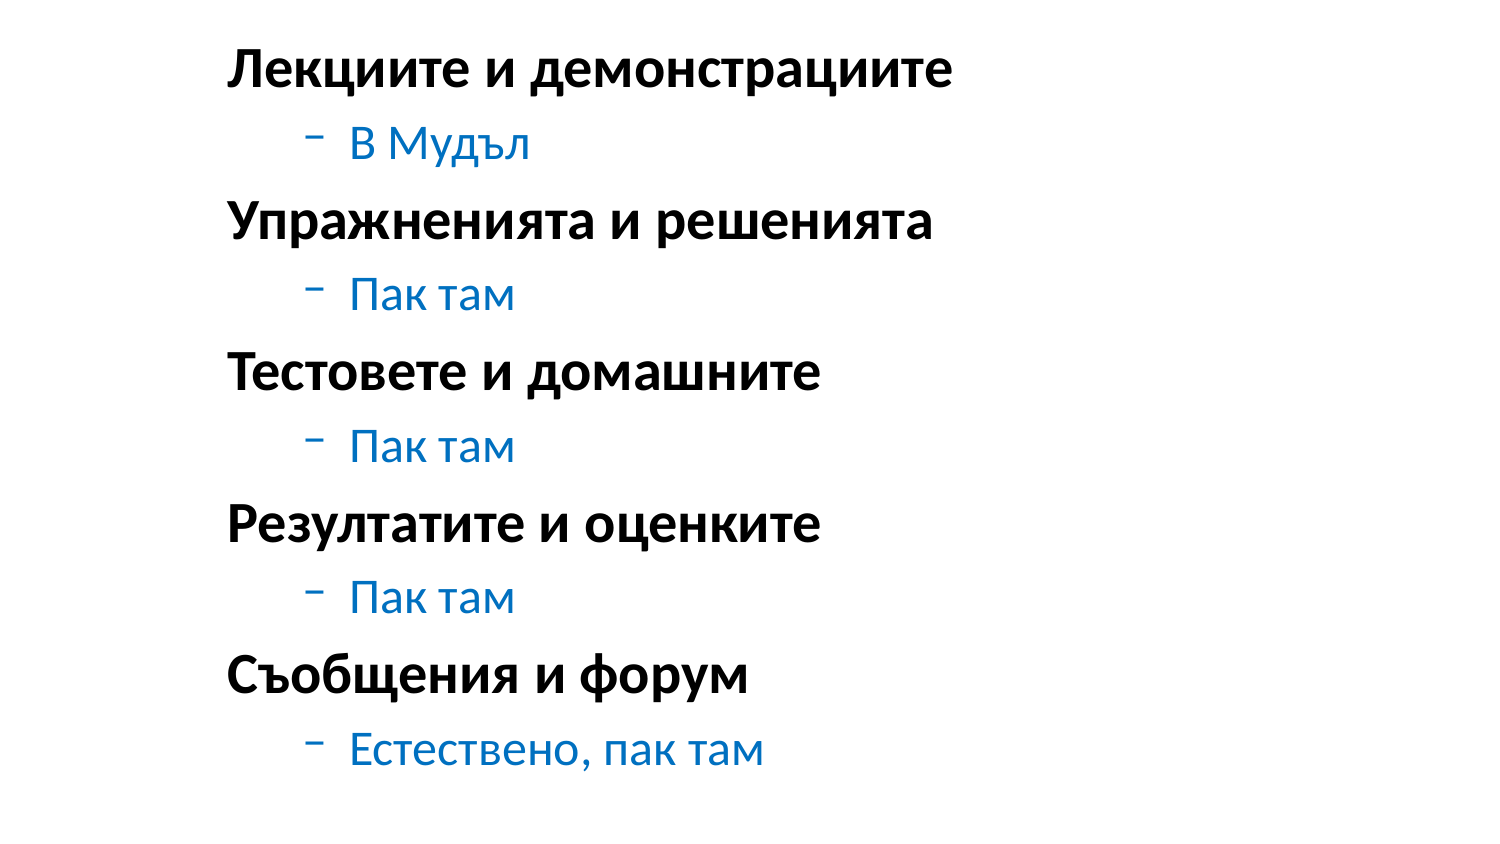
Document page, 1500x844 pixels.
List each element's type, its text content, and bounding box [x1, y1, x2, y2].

list Лекциите и демонстрациите В Мудъл Упражненията и решенията Пак там Тестовете и домашните Пак там Резултатите и оценките Пак там Съобщения и форум Естествено, пак там [212, 21, 1500, 844]
